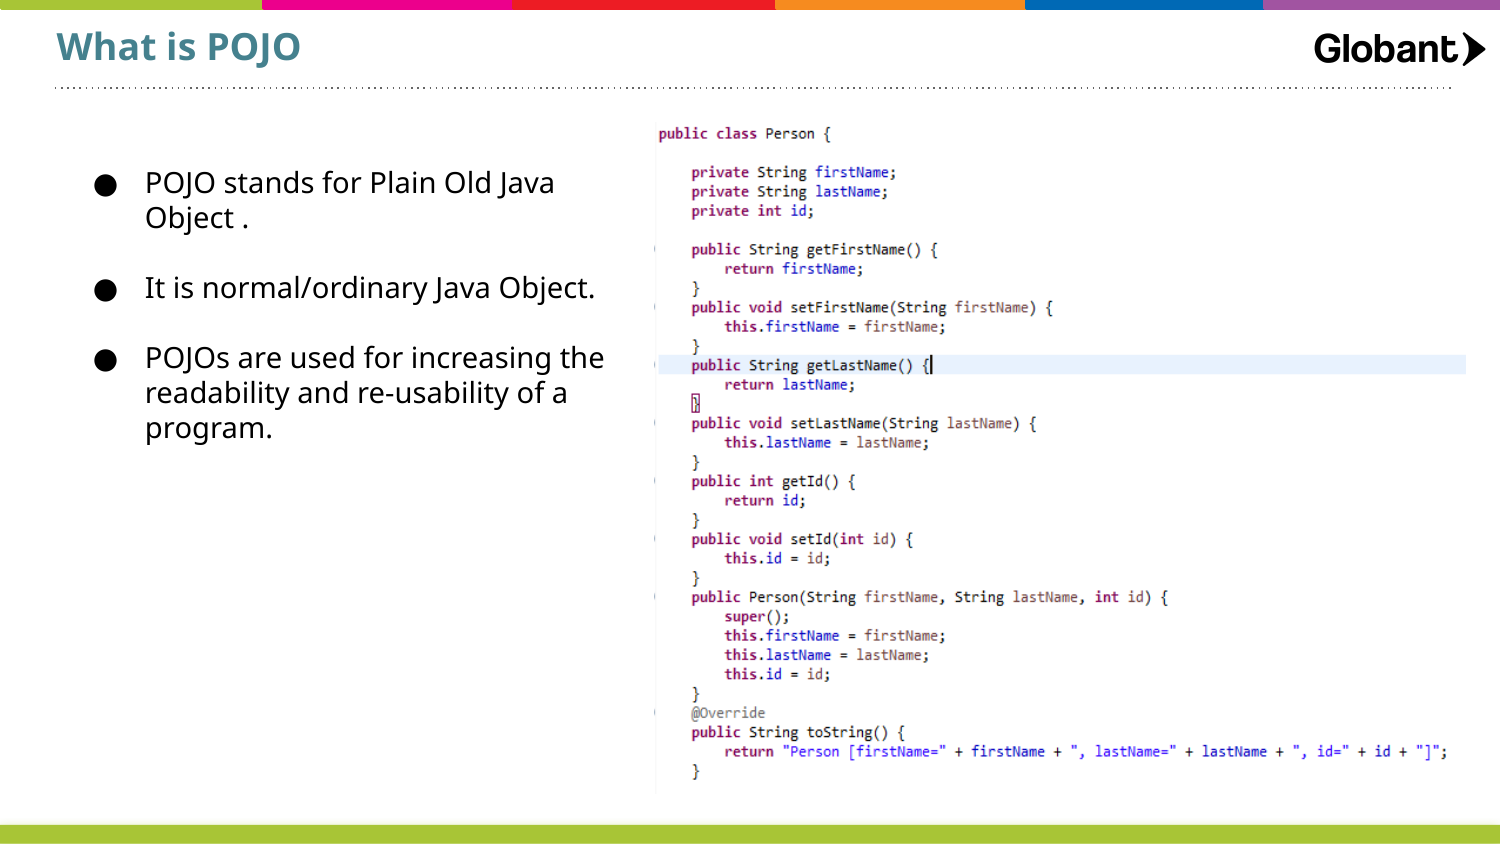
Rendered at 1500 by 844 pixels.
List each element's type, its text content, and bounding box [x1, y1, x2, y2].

text_box [1026, 0, 1264, 9]
text_box [263, 0, 514, 8]
text_box [776, 0, 1026, 9]
picture [653, 122, 1467, 795]
text_box POJO stands for Plain Old Java Object . It is normal/ordinary Java Object. POJOs are used for increasing the readability and re-usability of a program. [54, 149, 621, 460]
text_box [514, 0, 776, 8]
text_box [1264, 0, 1500, 9]
picture [1304, 20, 1496, 77]
text_box What is POJO [41, 8, 991, 84]
text_box [1, 0, 263, 9]
text_box [0, 824, 1500, 844]
